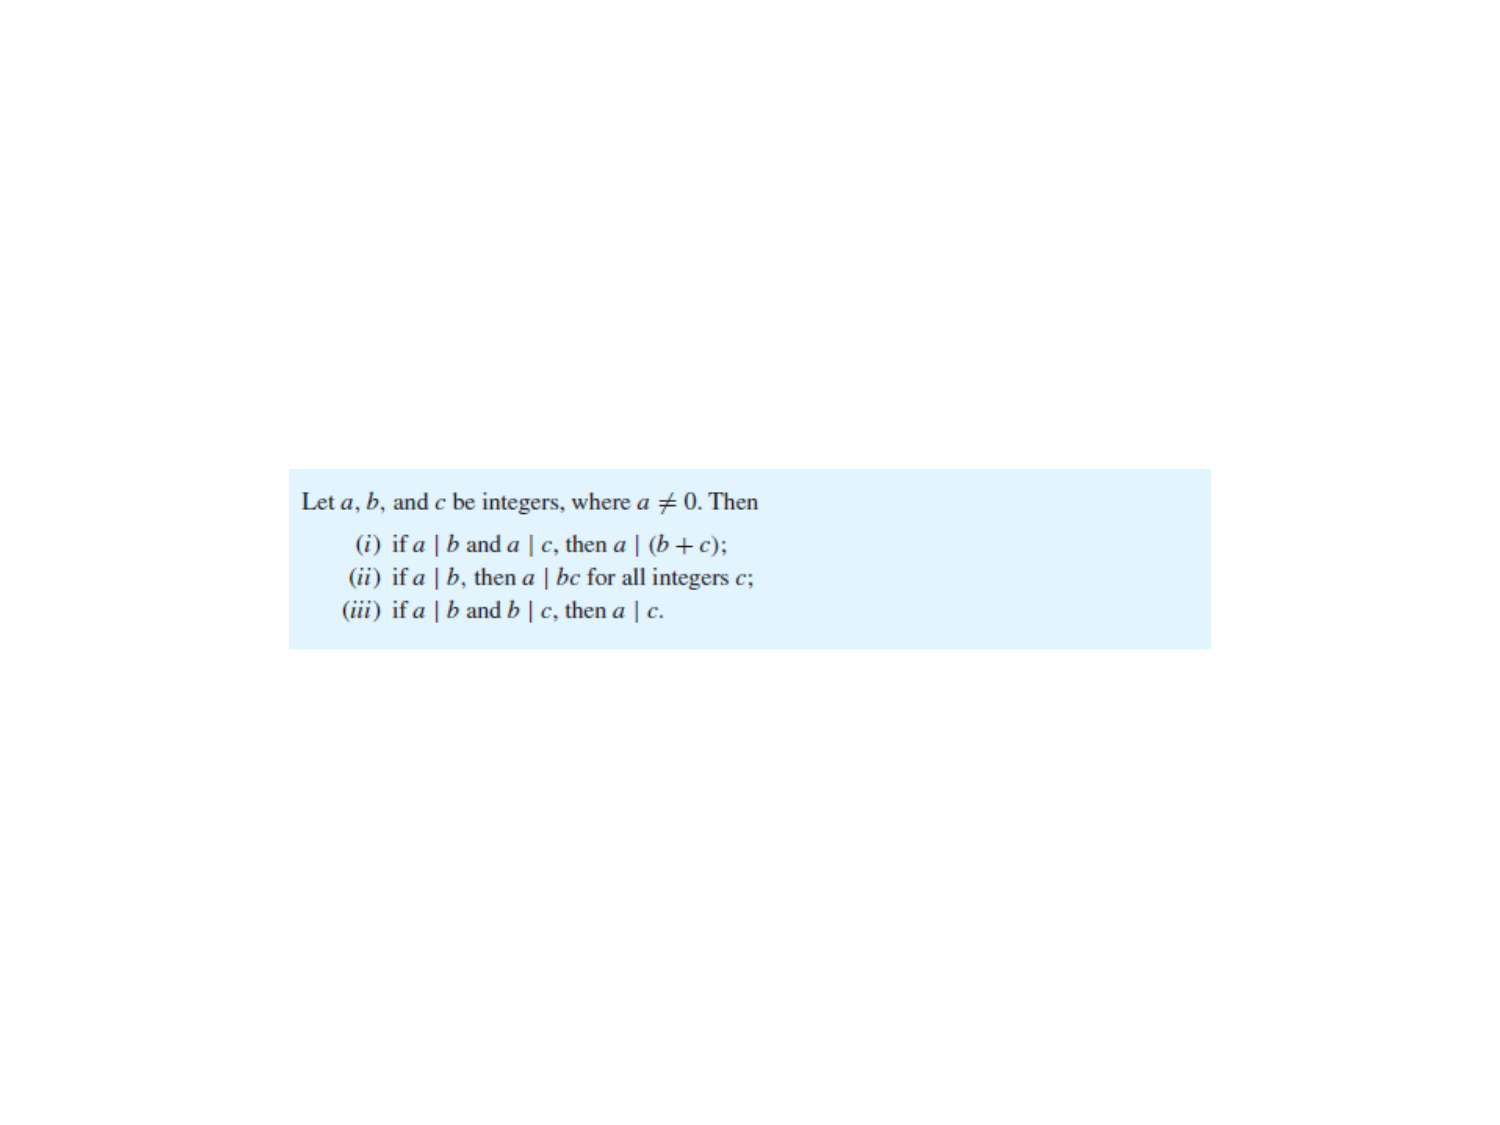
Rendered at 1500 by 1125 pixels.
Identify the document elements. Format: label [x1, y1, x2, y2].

picture [289, 469, 1211, 656]
